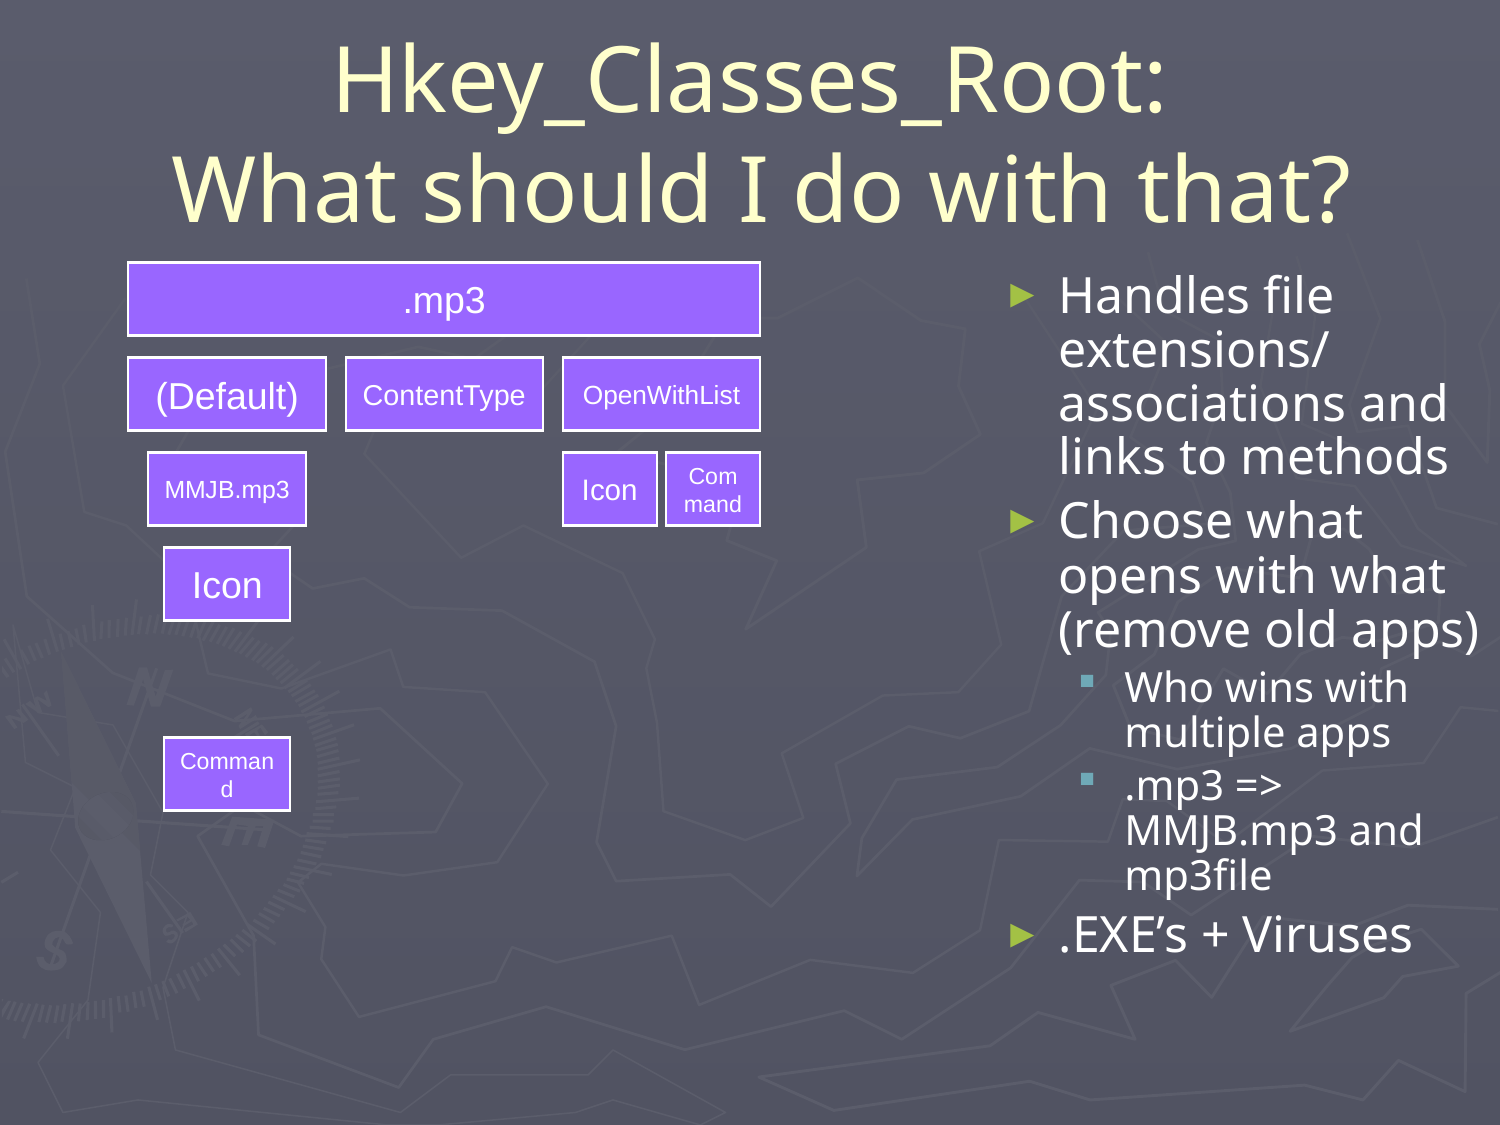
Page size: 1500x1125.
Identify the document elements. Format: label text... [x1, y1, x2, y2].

list Handles file extensions/ associations and links to methods Choose what opens with what (remove old apps) Who wins with multiple apps .mp3 => MMJB.mp3 and mp3file .EXE’s + Viruses [987, 262, 1500, 1000]
title Hkey_Classes_Root: What should I do with that? [49, 37, 1451, 225]
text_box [49, 262, 839, 1001]
